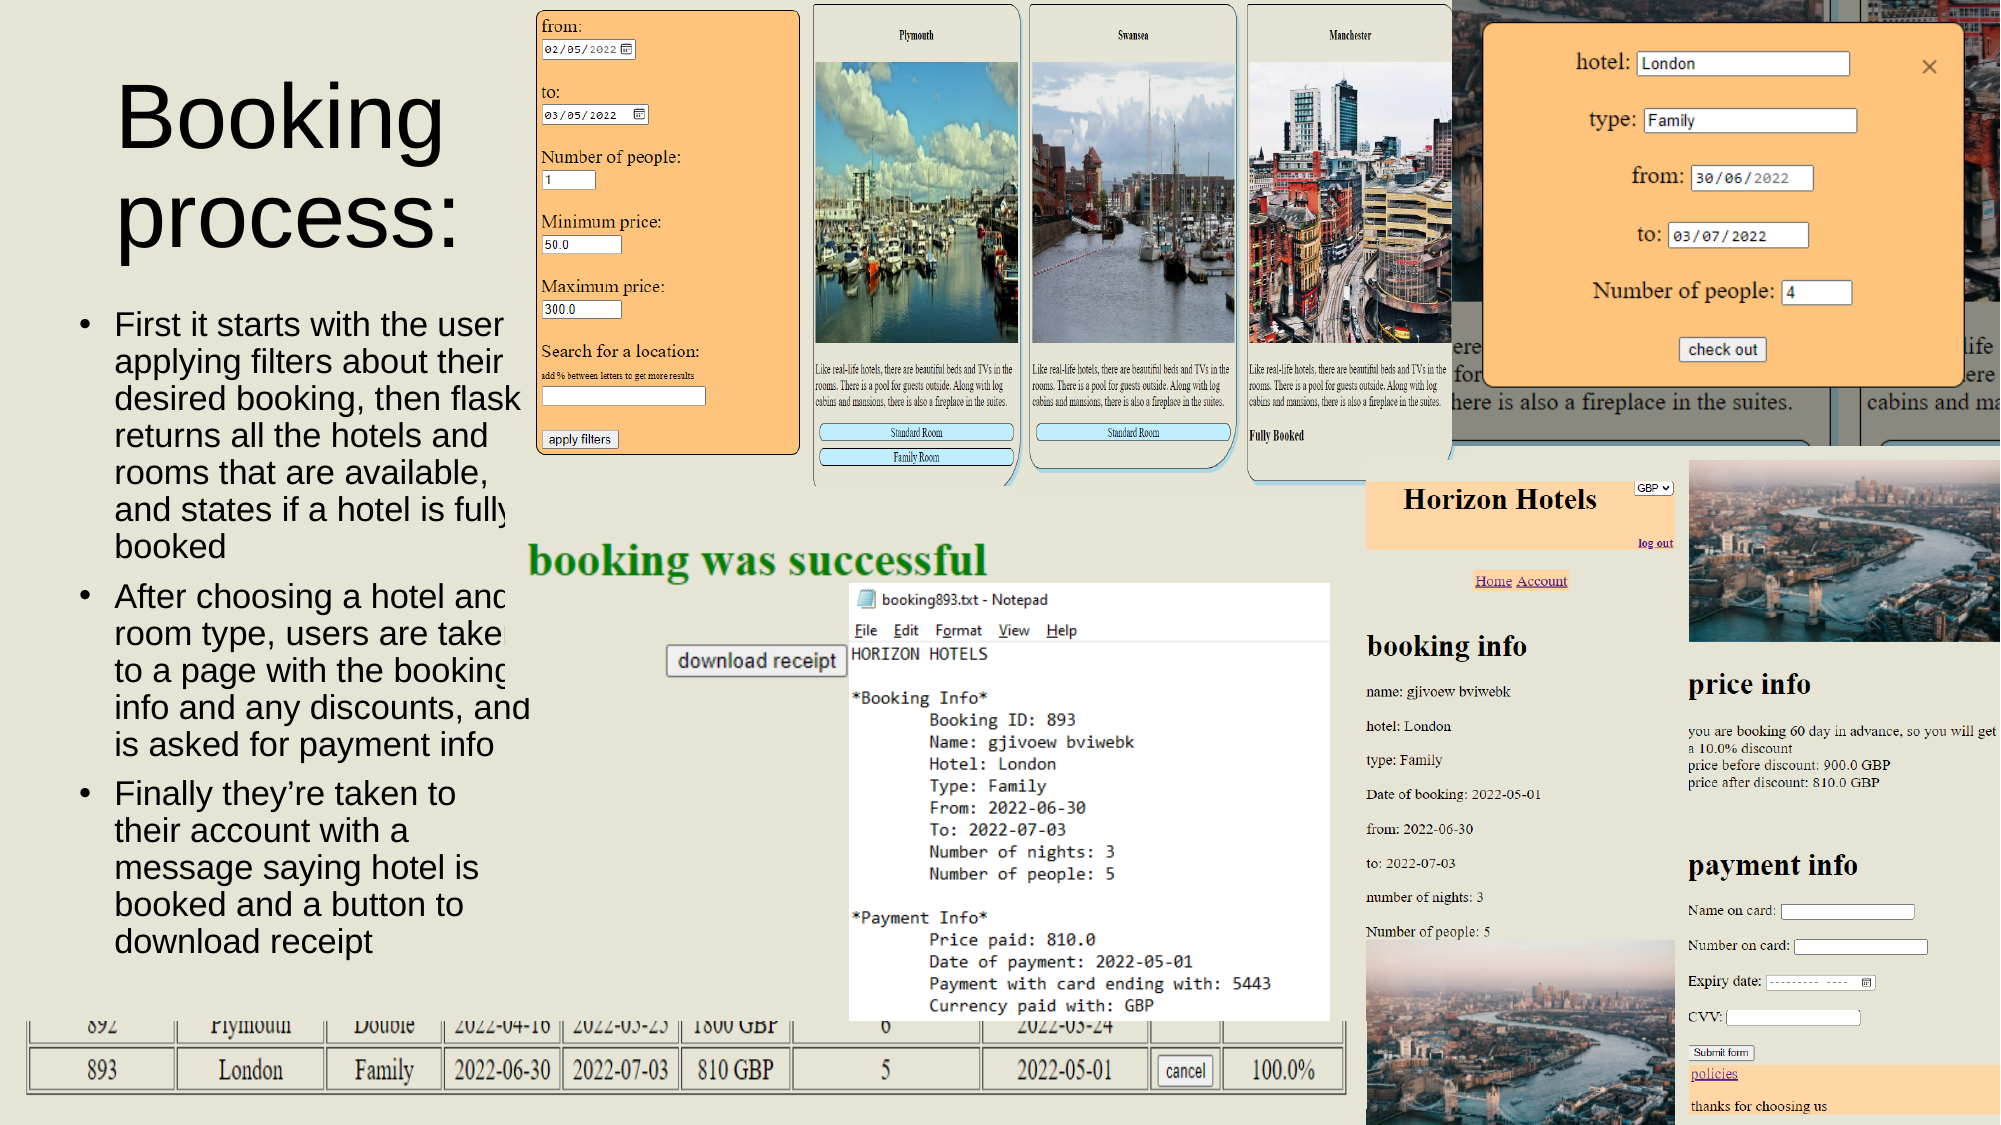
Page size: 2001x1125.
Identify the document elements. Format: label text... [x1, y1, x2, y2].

picture [530, 0, 810, 469]
title Booking process: [100, 59, 511, 278]
picture [21, 0, 2000, 1125]
picture [1689, 460, 2000, 1125]
list First it starts with the user applying filters about their desired booking, then flask returns all the hotels and rooms that are available, and states if a hotel is fully booked After choosing a hotel and room type, users are taken to a page with the booking info and any discounts, and is asked for payment info Finally they’re taken to their account with a message saying hotel is booked and a button to download receipt [64, 299, 547, 1014]
